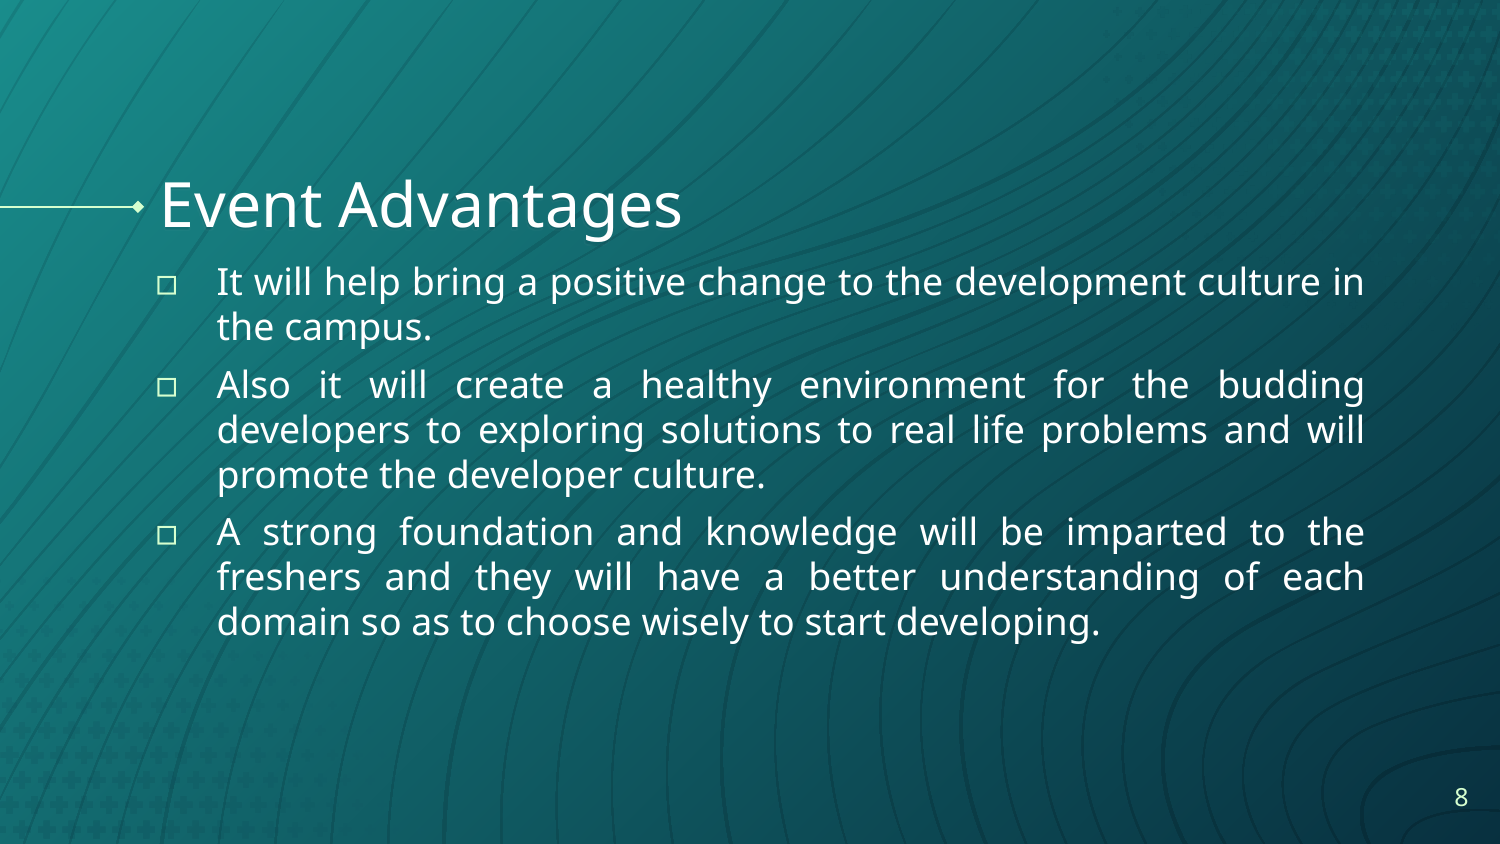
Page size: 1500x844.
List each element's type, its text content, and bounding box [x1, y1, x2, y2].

title Event Advantages [159, 174, 1340, 240]
slide_number 8 [1378, 766, 1469, 832]
list It will help bring a positive change to the development culture in the campus. Also it will create a healthy environment for the budding developers to exploring solutions to real life problems and will promote the developer culture. A strong foundation and knowledge will be imparted to the freshers and they will have a better understanding of each domain so as to choose wisely to start developing. [141, 258, 1367, 716]
